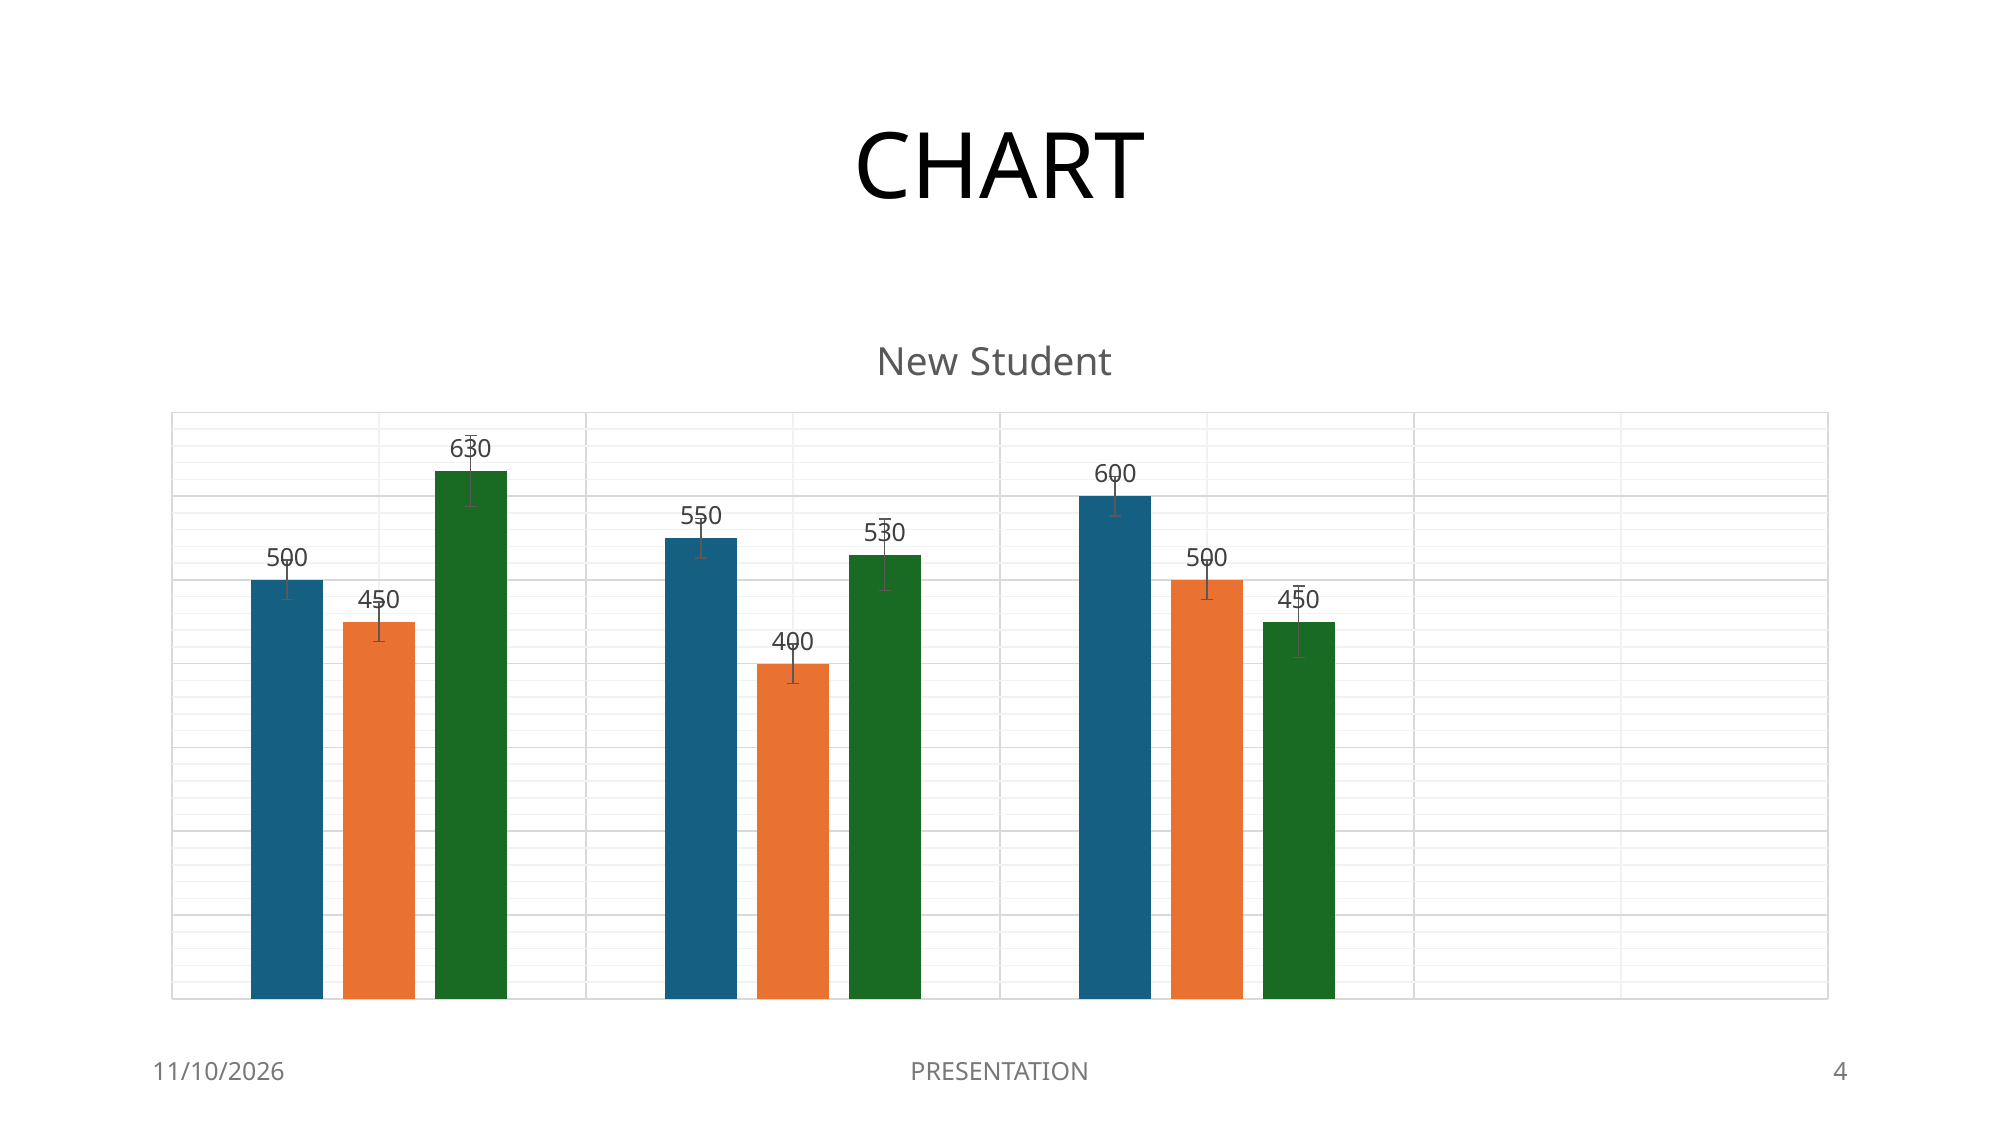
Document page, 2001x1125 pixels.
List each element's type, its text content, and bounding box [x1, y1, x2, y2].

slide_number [137, 1042, 588, 1103]
footer PRESENTATION [662, 1042, 1338, 1103]
chart [136, 298, 1863, 1014]
title CHART [137, 59, 1863, 278]
slide_number 4 [1412, 1042, 1863, 1103]
